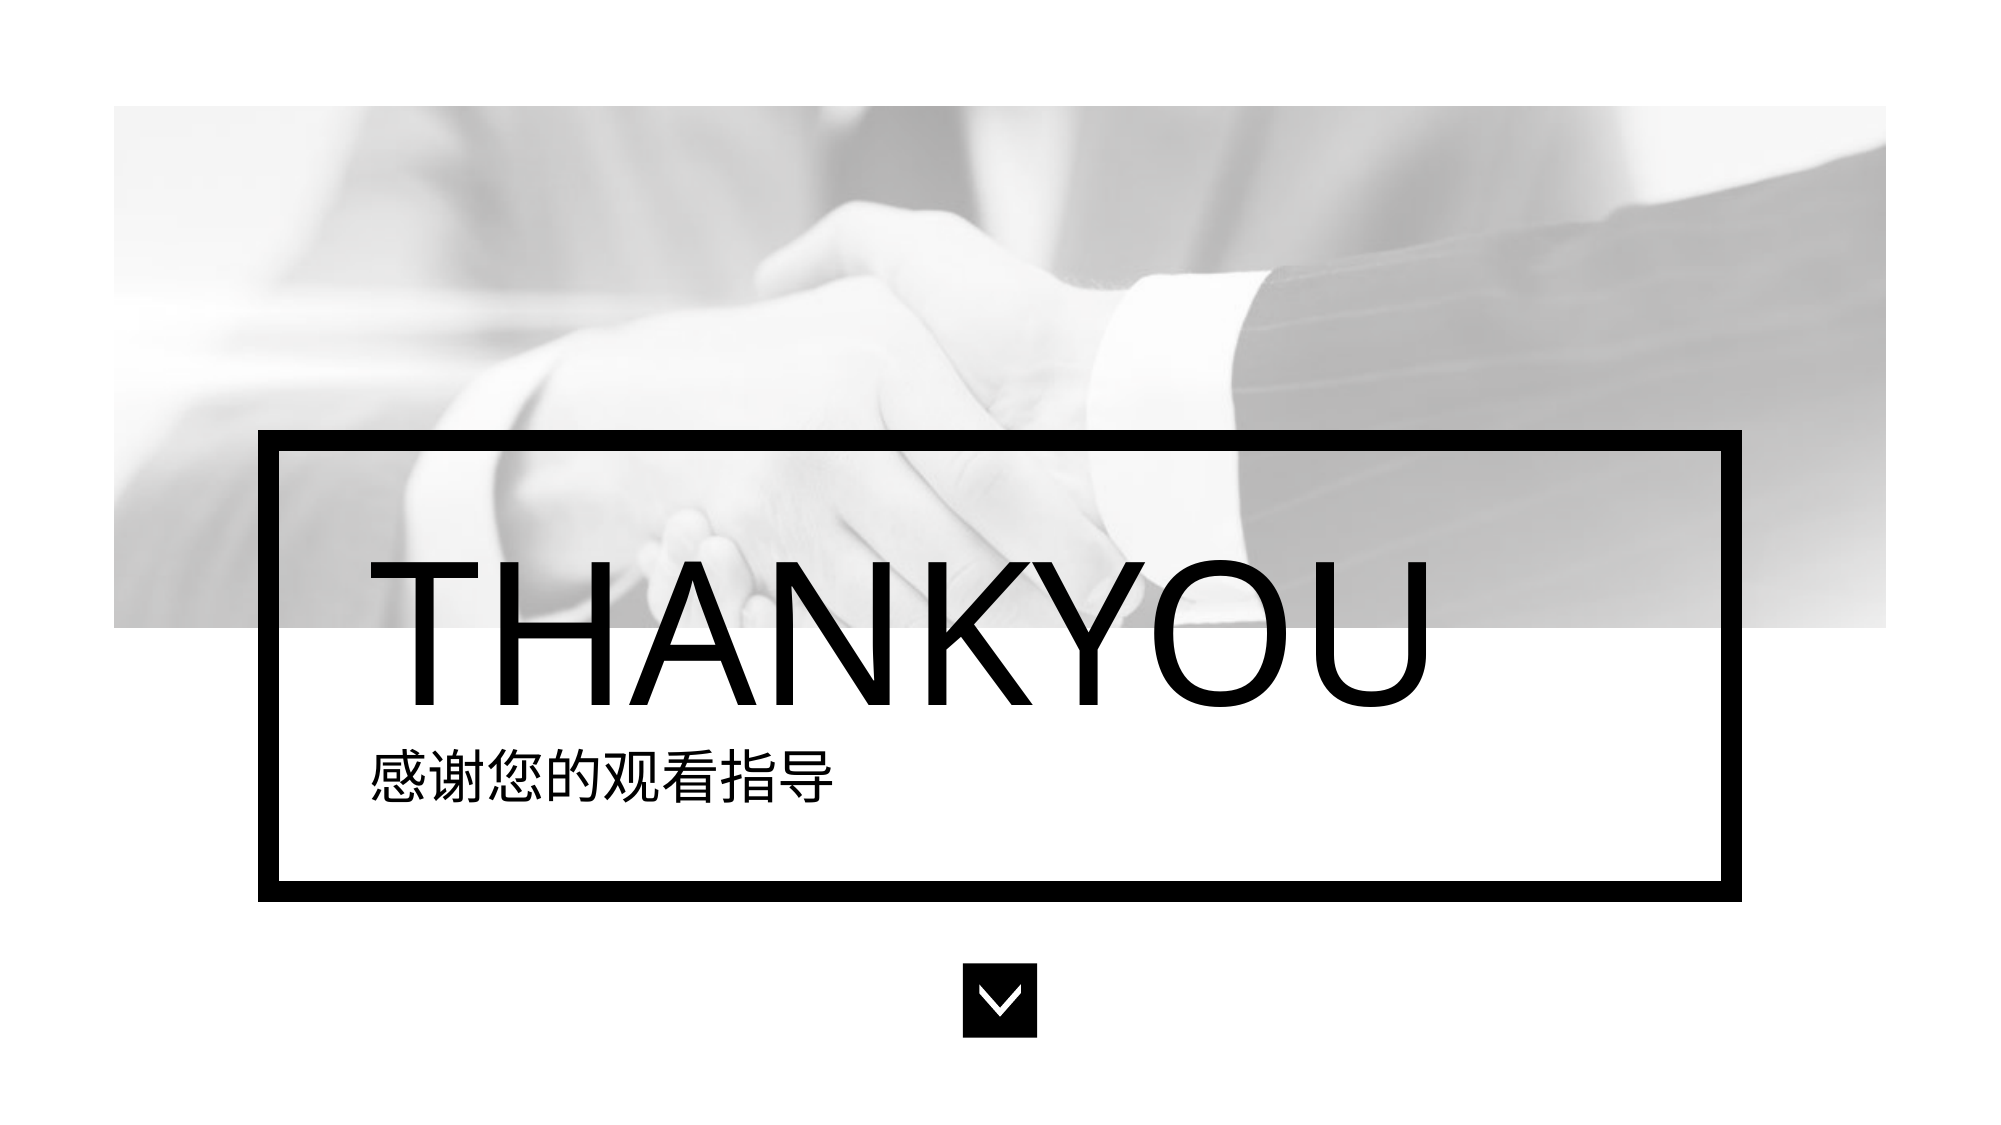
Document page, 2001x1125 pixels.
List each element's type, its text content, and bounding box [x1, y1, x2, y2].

text_box [268, 628, 1732, 893]
text_box 感谢您的观看指导 [355, 732, 1645, 818]
picture [113, 106, 1886, 628]
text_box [962, 963, 1038, 1038]
text_box THANKYOU [355, 628, 1645, 732]
